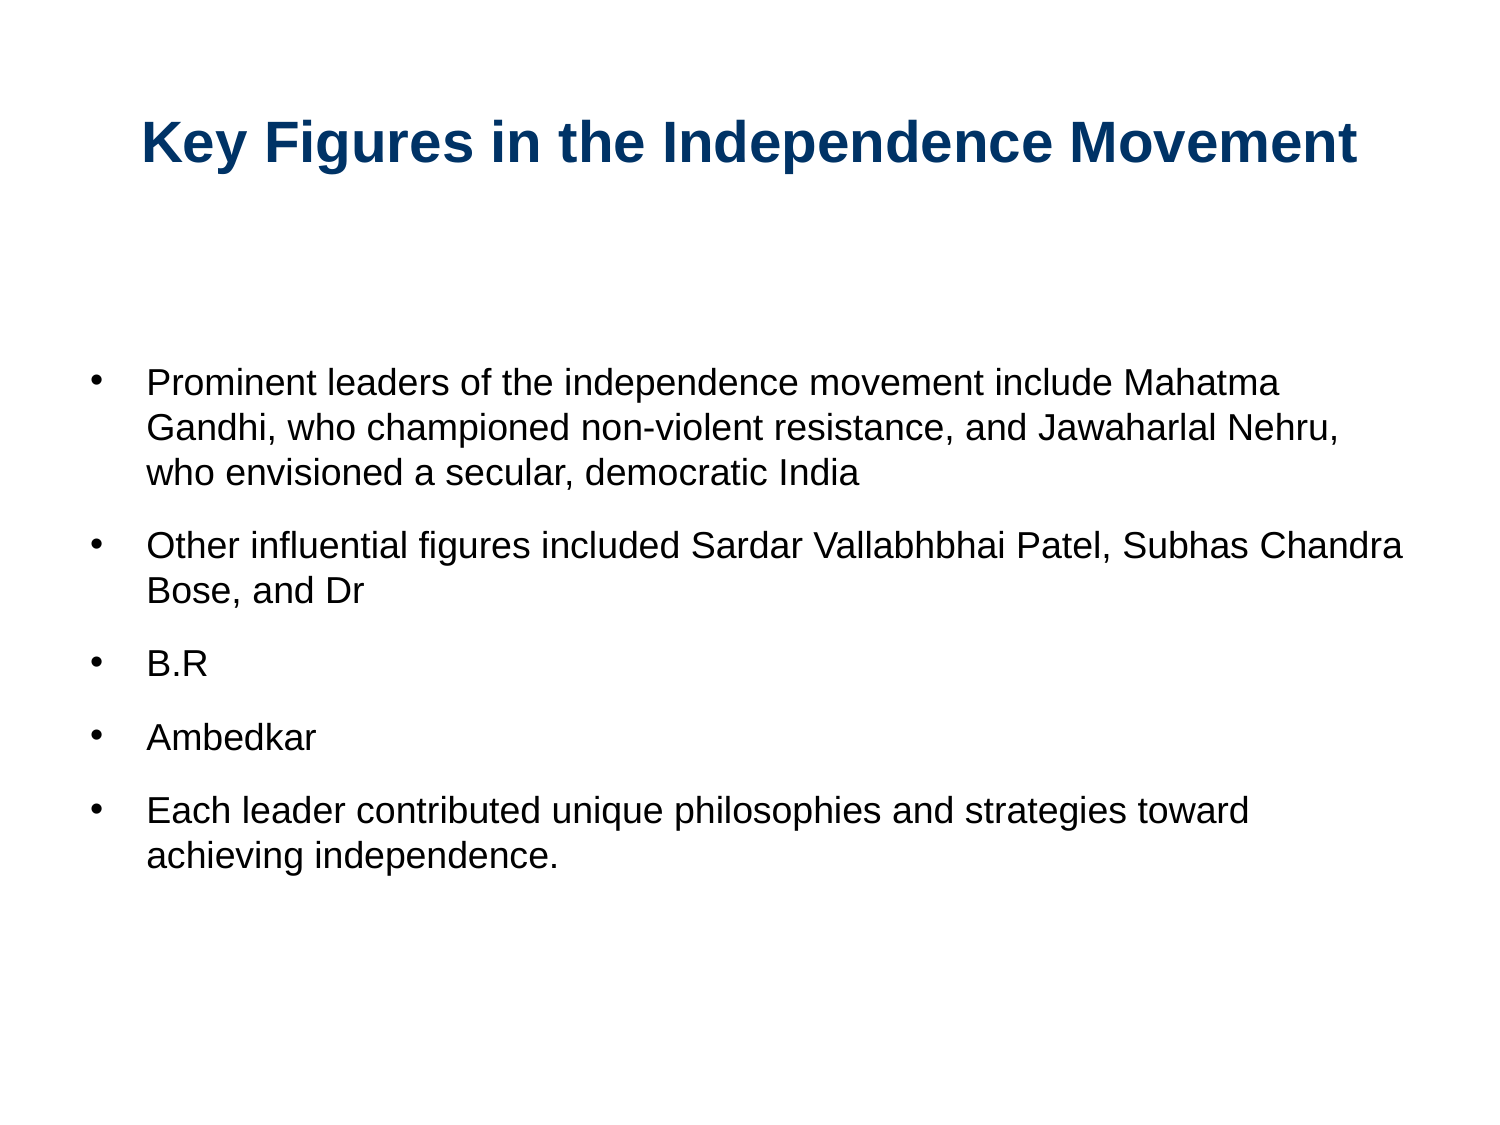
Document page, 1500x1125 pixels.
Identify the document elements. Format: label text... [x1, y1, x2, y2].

list Prominent leaders of the independence movement include Mahatma Gandhi, who championed non-violent resistance, and Jawaharlal Nehru, who envisioned a secular, democratic India Other influential figures included Sardar Vallabhbhai Patel, Subhas Chandra Bose, and Dr B.R Ambedkar Each leader contributed unique philosophies and strategies toward achieving independence. [75, 262, 1425, 1005]
title Key Figures in the Independence Movement [75, 45, 1425, 233]
